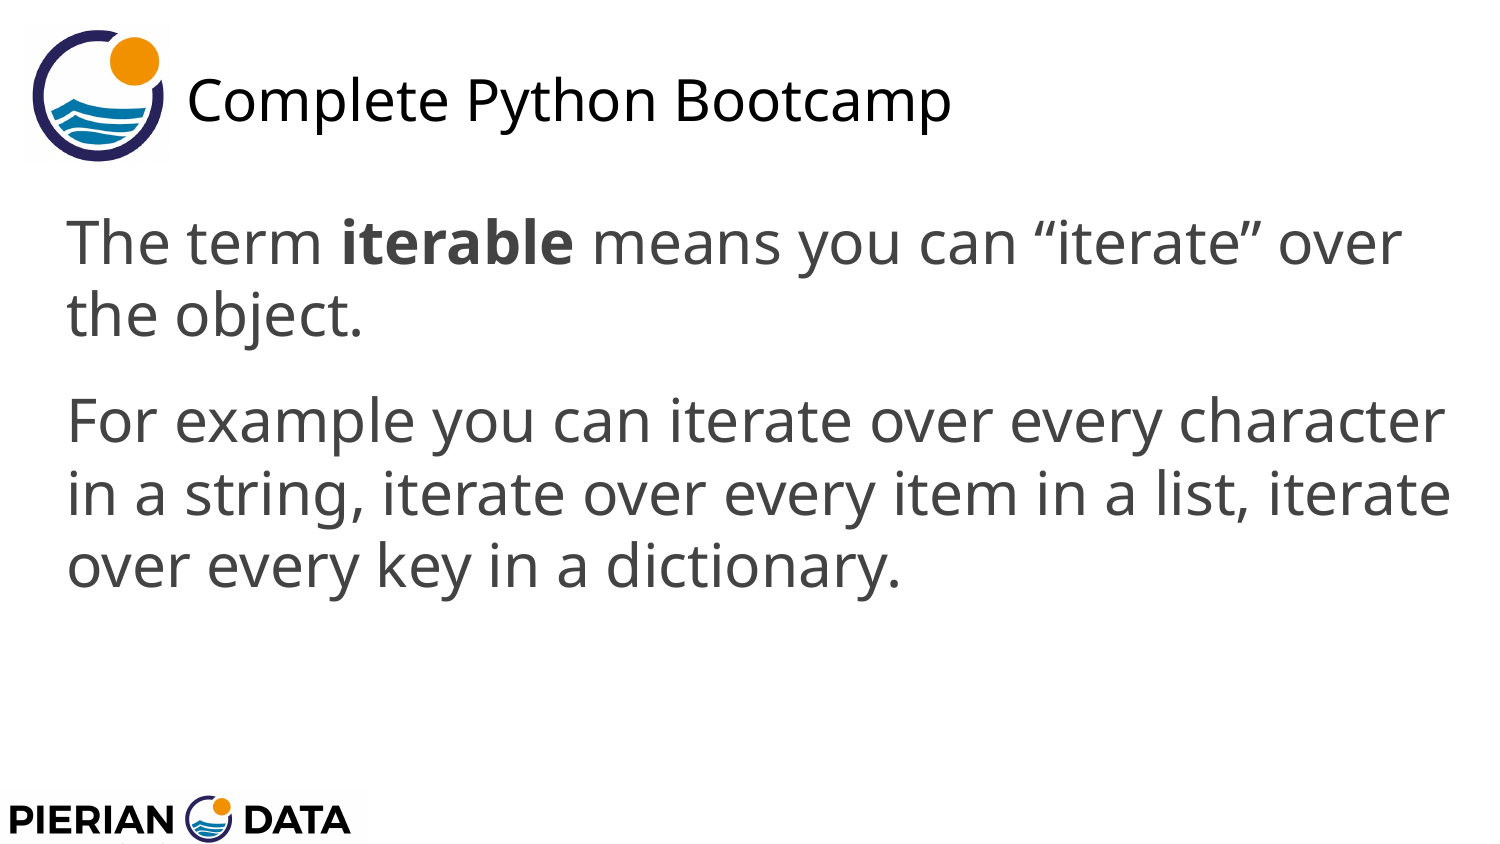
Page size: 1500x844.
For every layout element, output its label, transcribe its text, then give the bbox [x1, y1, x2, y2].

list The term iterable means you can “iterate” over the object. For example you can iterate over every character in a string, iterate over every item in a list, iterate over every key in a dictionary. [51, 189, 1476, 750]
title Complete Python Bootcamp [176, 48, 1449, 143]
picture [0, 787, 368, 844]
picture [24, 24, 172, 167]
